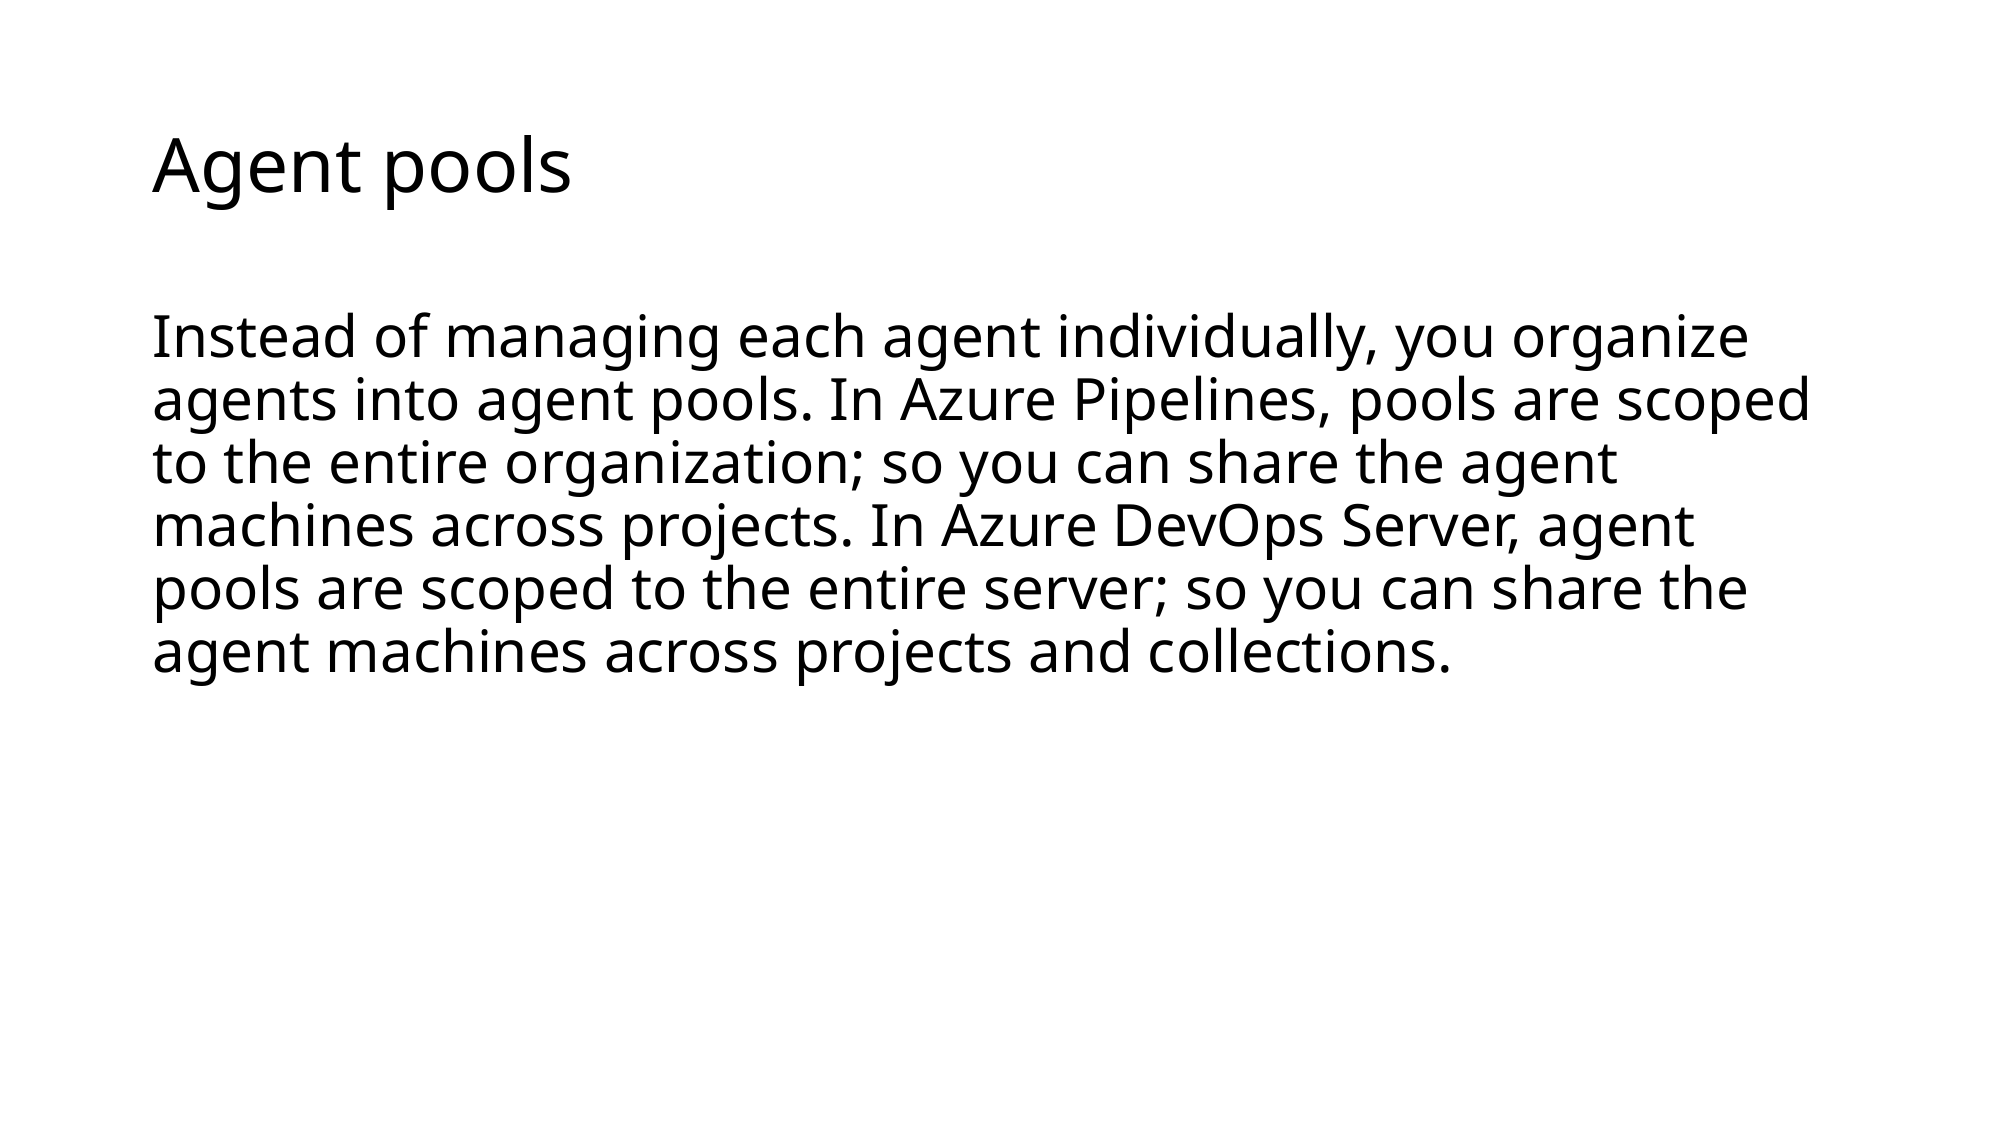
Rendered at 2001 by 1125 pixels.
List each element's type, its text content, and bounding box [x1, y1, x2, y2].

list Instead of managing each agent individually, you organize agents into agent pools. In Azure Pipelines, pools are scoped to the entire organization; so you can share the agent machines across projects. In Azure DevOps Server, agent pools are scoped to the entire server; so you can share the agent machines across projects and collections. [137, 299, 1863, 1014]
title Agent pools [137, 59, 1863, 278]
